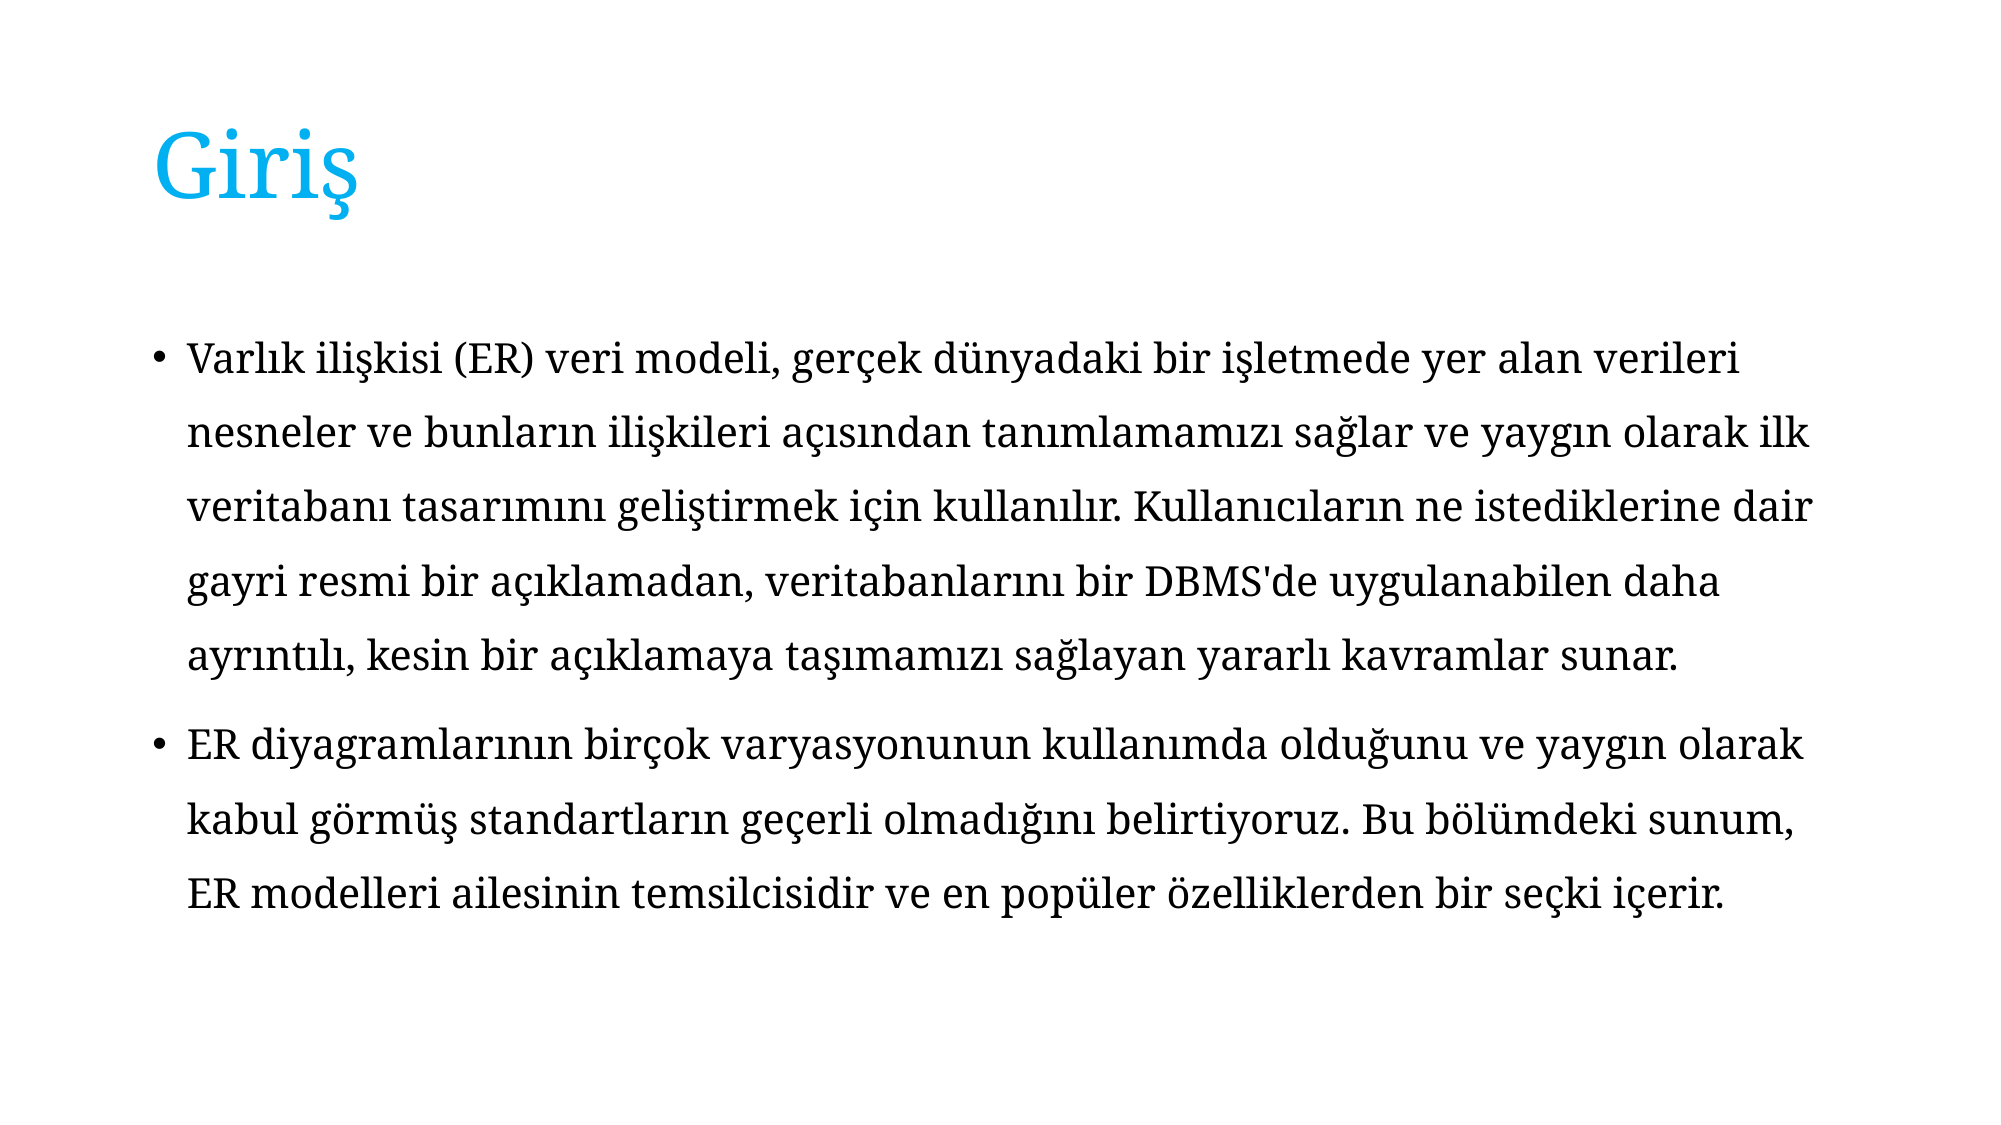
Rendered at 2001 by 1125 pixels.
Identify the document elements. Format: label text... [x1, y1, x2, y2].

list Varlık ilişkisi (ER) veri modeli, gerçek dünyadaki bir işletmede yer alan verileri nesneler ve bunların ilişkileri açısından tanımlamamızı sağlar ve yaygın olarak ilk veritabanı tasarımını geliştirmek için kullanılır. Kullanıcıların ne istediklerine dair gayri resmi bir açıklamadan, veritabanlarını bir DBMS'de uygulanabilen daha ayrıntılı, kesin bir açıklamaya taşımamızı sağlayan yararlı kavramlar sunar. ER diyagramlarının birçok varyasyonunun kullanımda olduğunu ve yaygın olarak kabul görmüş standartların geçerli olmadığını belirtiyoruz. Bu bölümdeki sunum, ER modelleri ailesinin temsilcisidir ve en popüler özelliklerden bir seçki içerir. [137, 299, 1863, 1014]
title Giriş [137, 59, 1863, 278]
